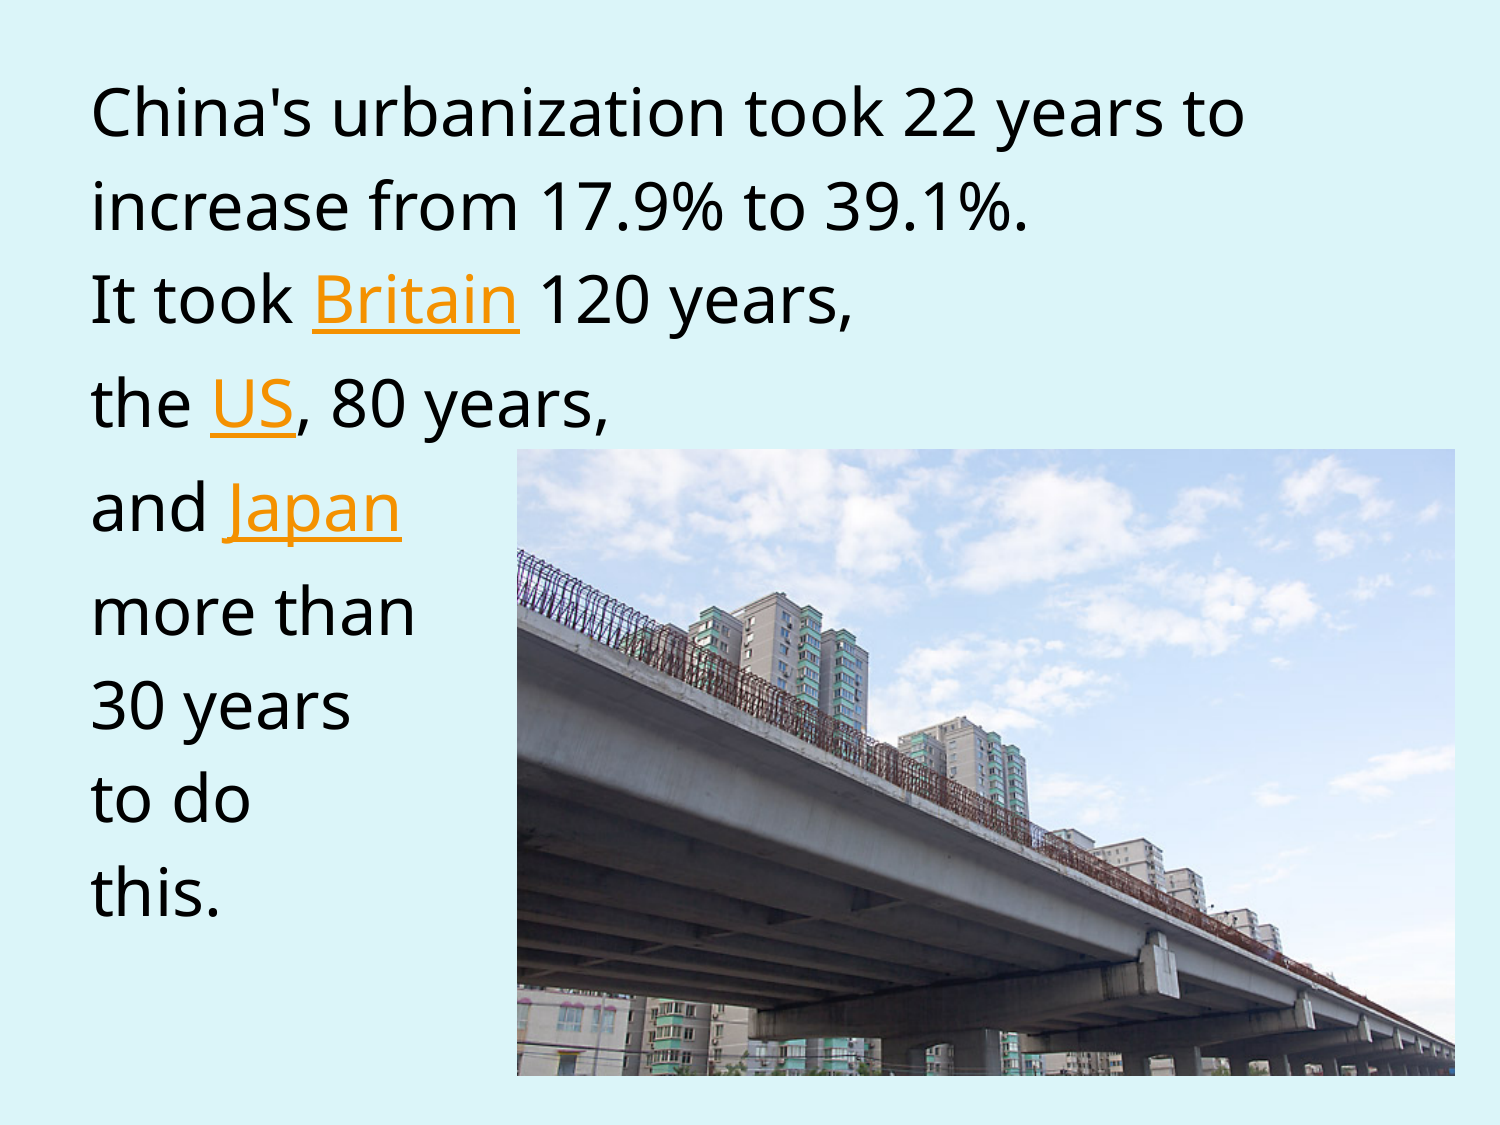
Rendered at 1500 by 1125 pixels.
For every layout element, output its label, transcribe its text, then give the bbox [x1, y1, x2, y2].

list China's urbanization took 22 years to increase from 17.9% to 39.1%. It took Britain 120 years, the US, 80 years, and Japan more than 30 years to do this. [75, 62, 1450, 938]
picture [516, 449, 1455, 1076]
